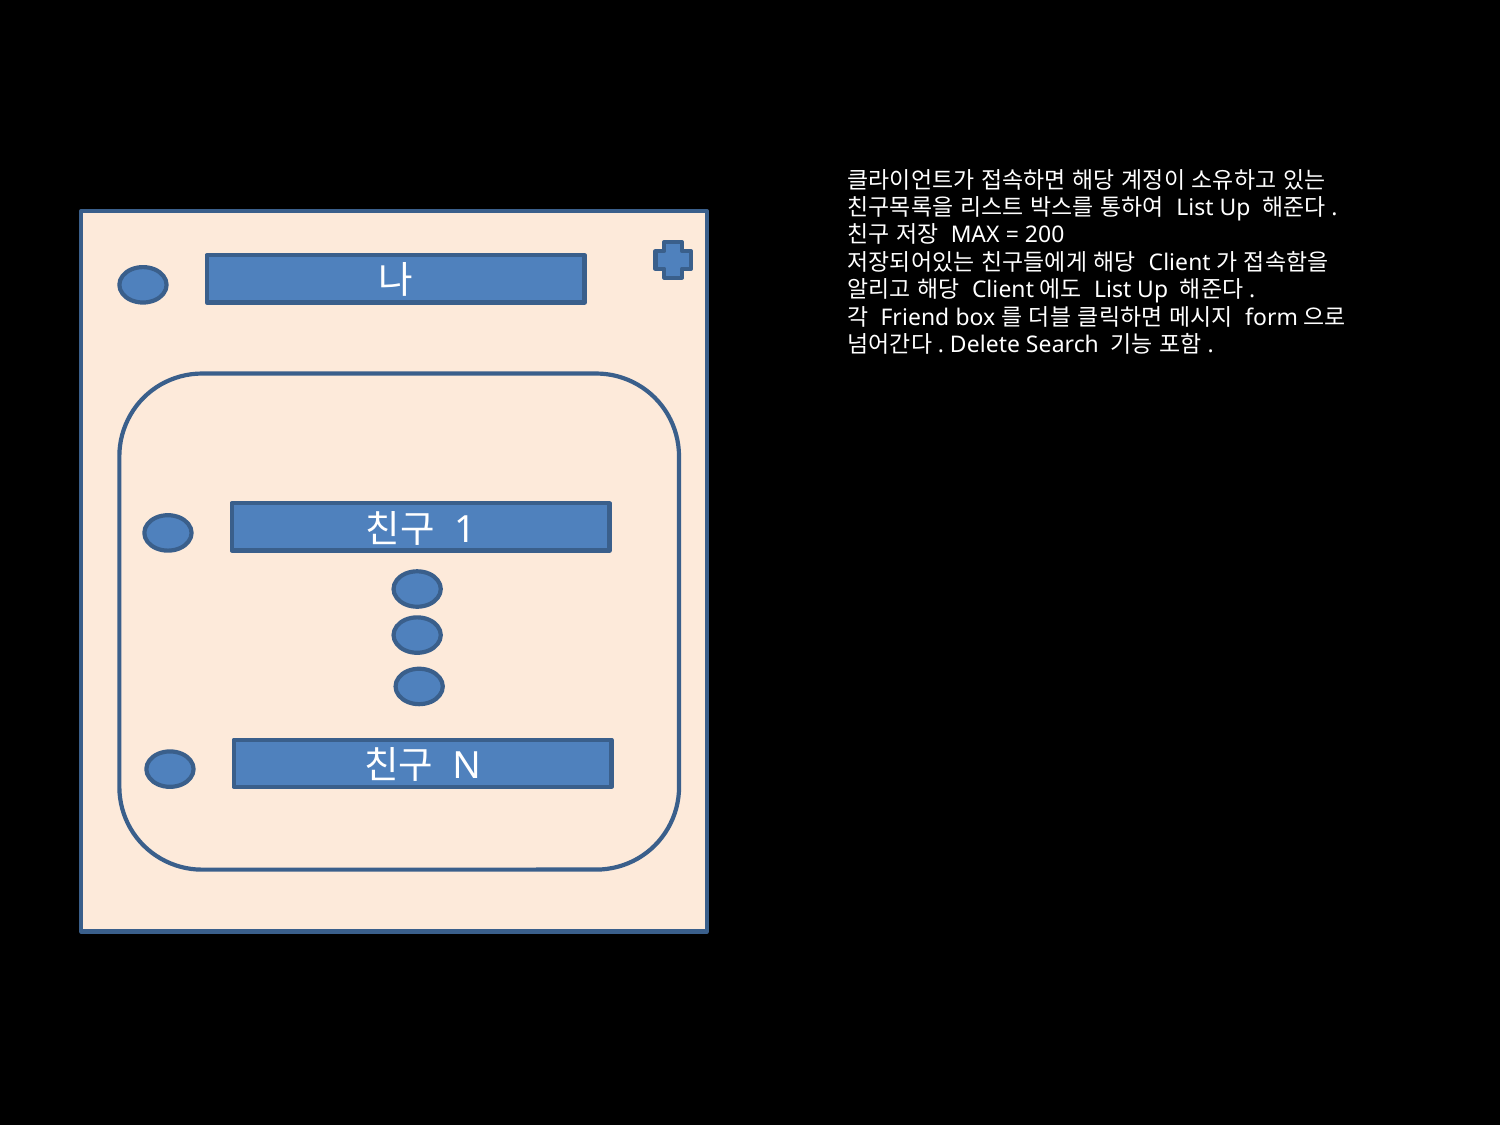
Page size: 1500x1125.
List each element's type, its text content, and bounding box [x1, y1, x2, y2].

text_box [117, 265, 169, 305]
text_box [79, 209, 709, 934]
text_box [117, 371, 682, 872]
text_box [393, 666, 445, 707]
text_box [391, 615, 443, 655]
text_box [391, 569, 443, 609]
text_box 나 [205, 253, 587, 305]
text_box [144, 749, 196, 789]
text_box 친구 N [232, 738, 614, 789]
text_box 친구 1 [230, 501, 612, 553]
text_box [653, 240, 693, 280]
text_box 클라이언트가 접속하면 해당 계정이 소유하고 있는 친구목록을 리스트 박스를 통하여 List Up 해준다. 친구 저장 MAX = 200 저장되어있는 친구들에게 해당 Client가 접속함을 알리고 해당 Client에도 List Up 해준다. 각 Friend box를 더블 클릭하면 메시지 form으로 넘어간다. Delete Search 기능 포함. [832, 157, 1412, 365]
text_box [142, 513, 194, 553]
